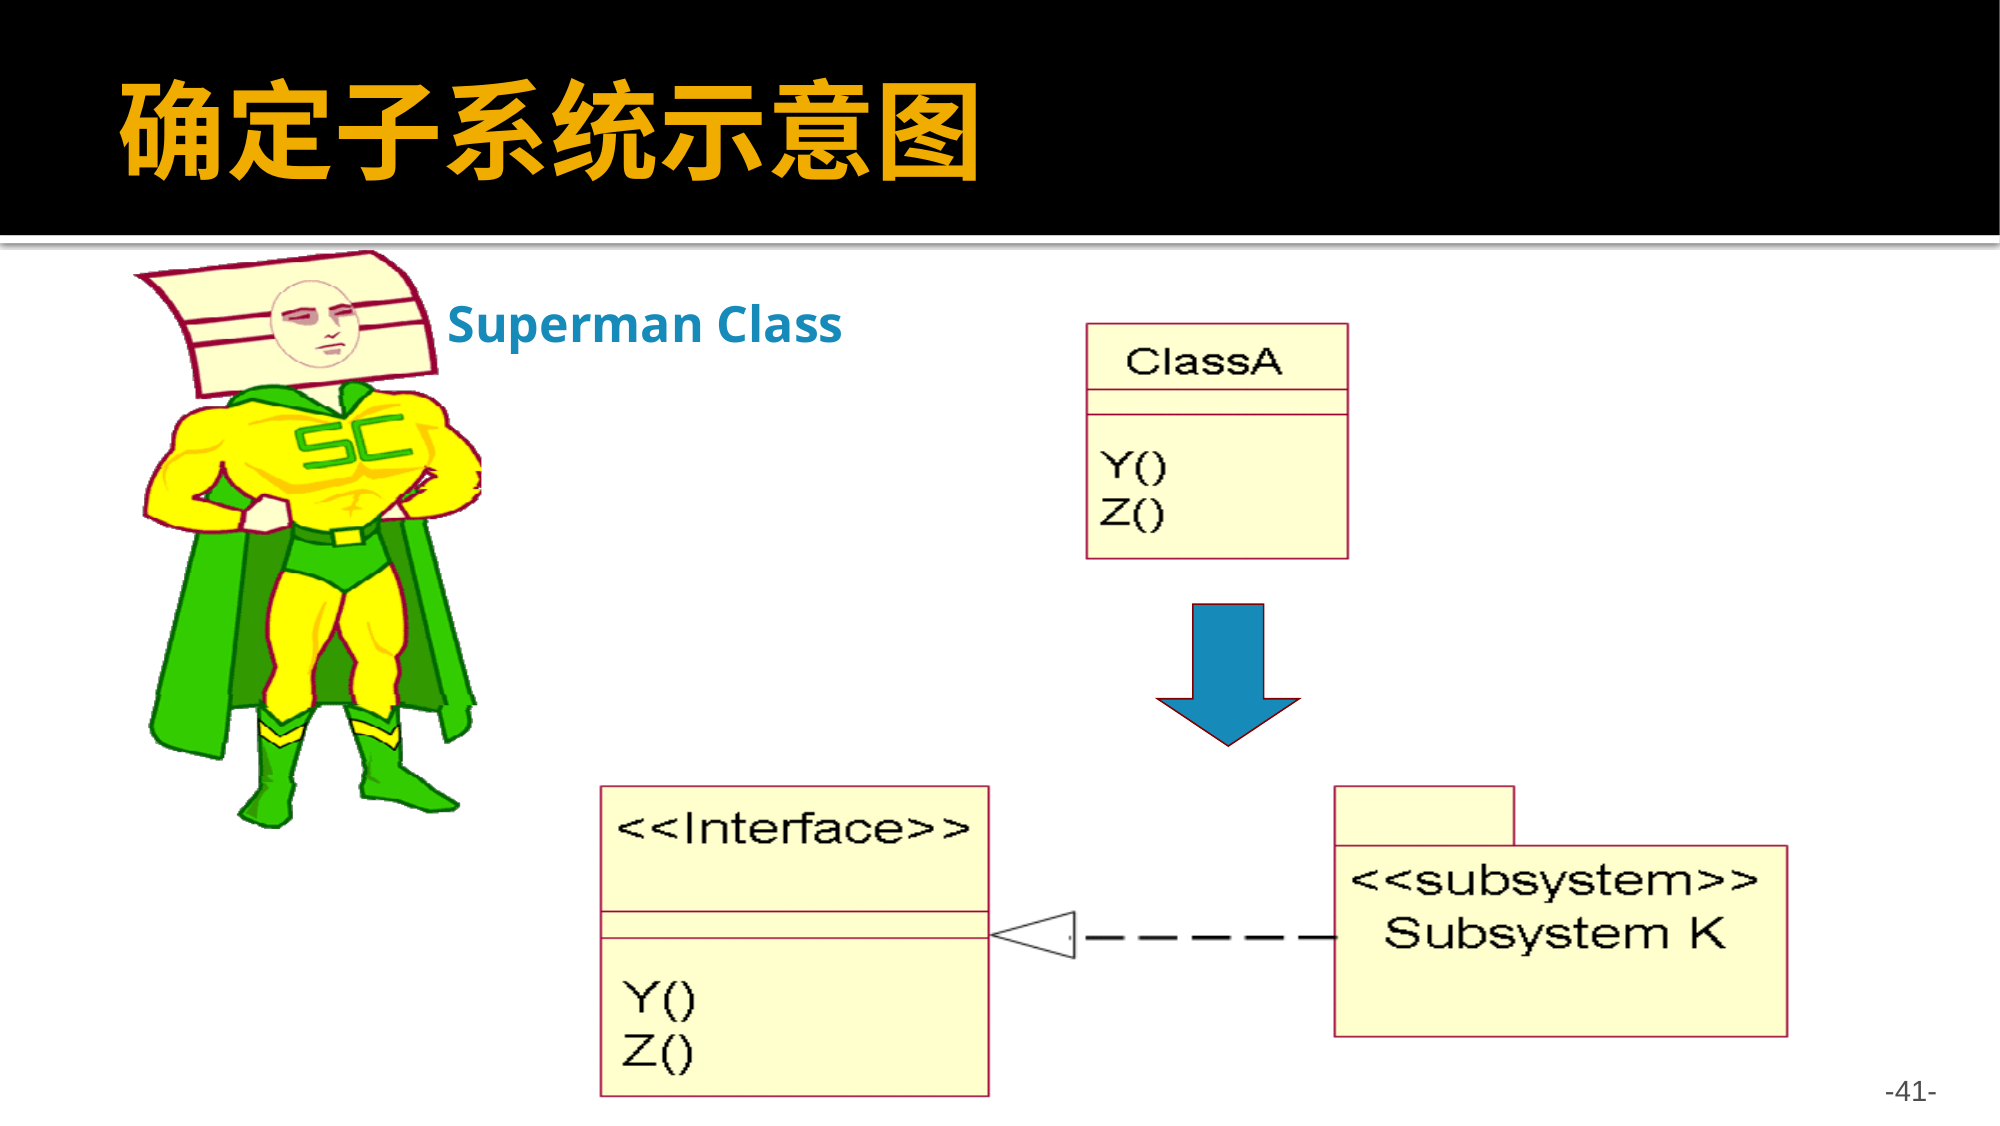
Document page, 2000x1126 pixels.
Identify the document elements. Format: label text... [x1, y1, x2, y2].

title 确定子系统示意图 [99, 25, 1900, 232]
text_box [133, 249, 1362, 829]
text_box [590, 604, 1795, 1102]
slide_number -41- [1796, 1062, 1955, 1108]
